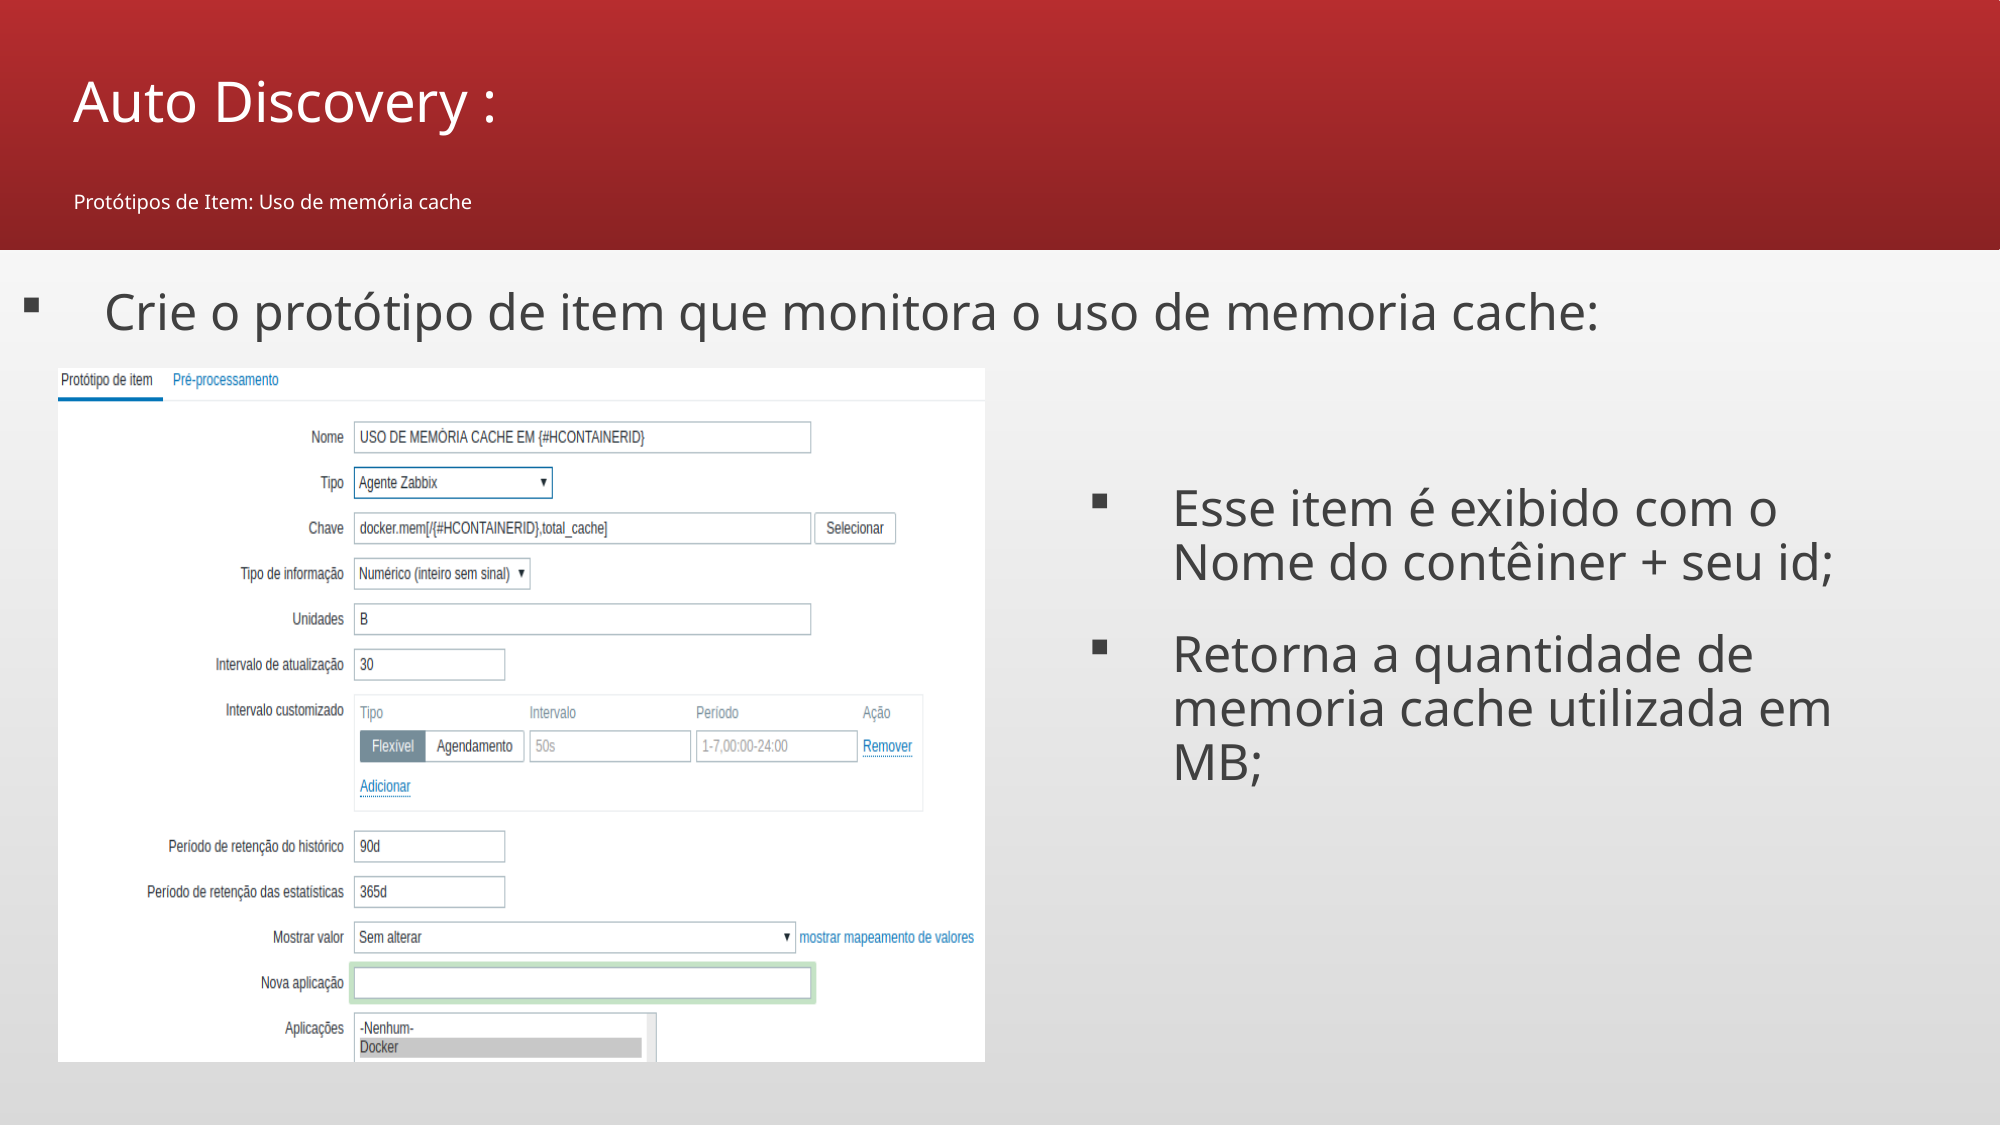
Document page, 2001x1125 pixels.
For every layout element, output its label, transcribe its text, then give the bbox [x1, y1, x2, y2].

picture [58, 368, 985, 1062]
title Auto Discovery : Protótipos de Item: Uso de memória cache [58, 65, 1709, 234]
list Esse item é exibido com o Nome do contêiner + seu id; Retorna a quantidade de memoria cache utilizada em MB; [1073, 368, 1937, 907]
list Crie o protótipo de item que monitora o uso de memoria cache: [4, 260, 1893, 369]
